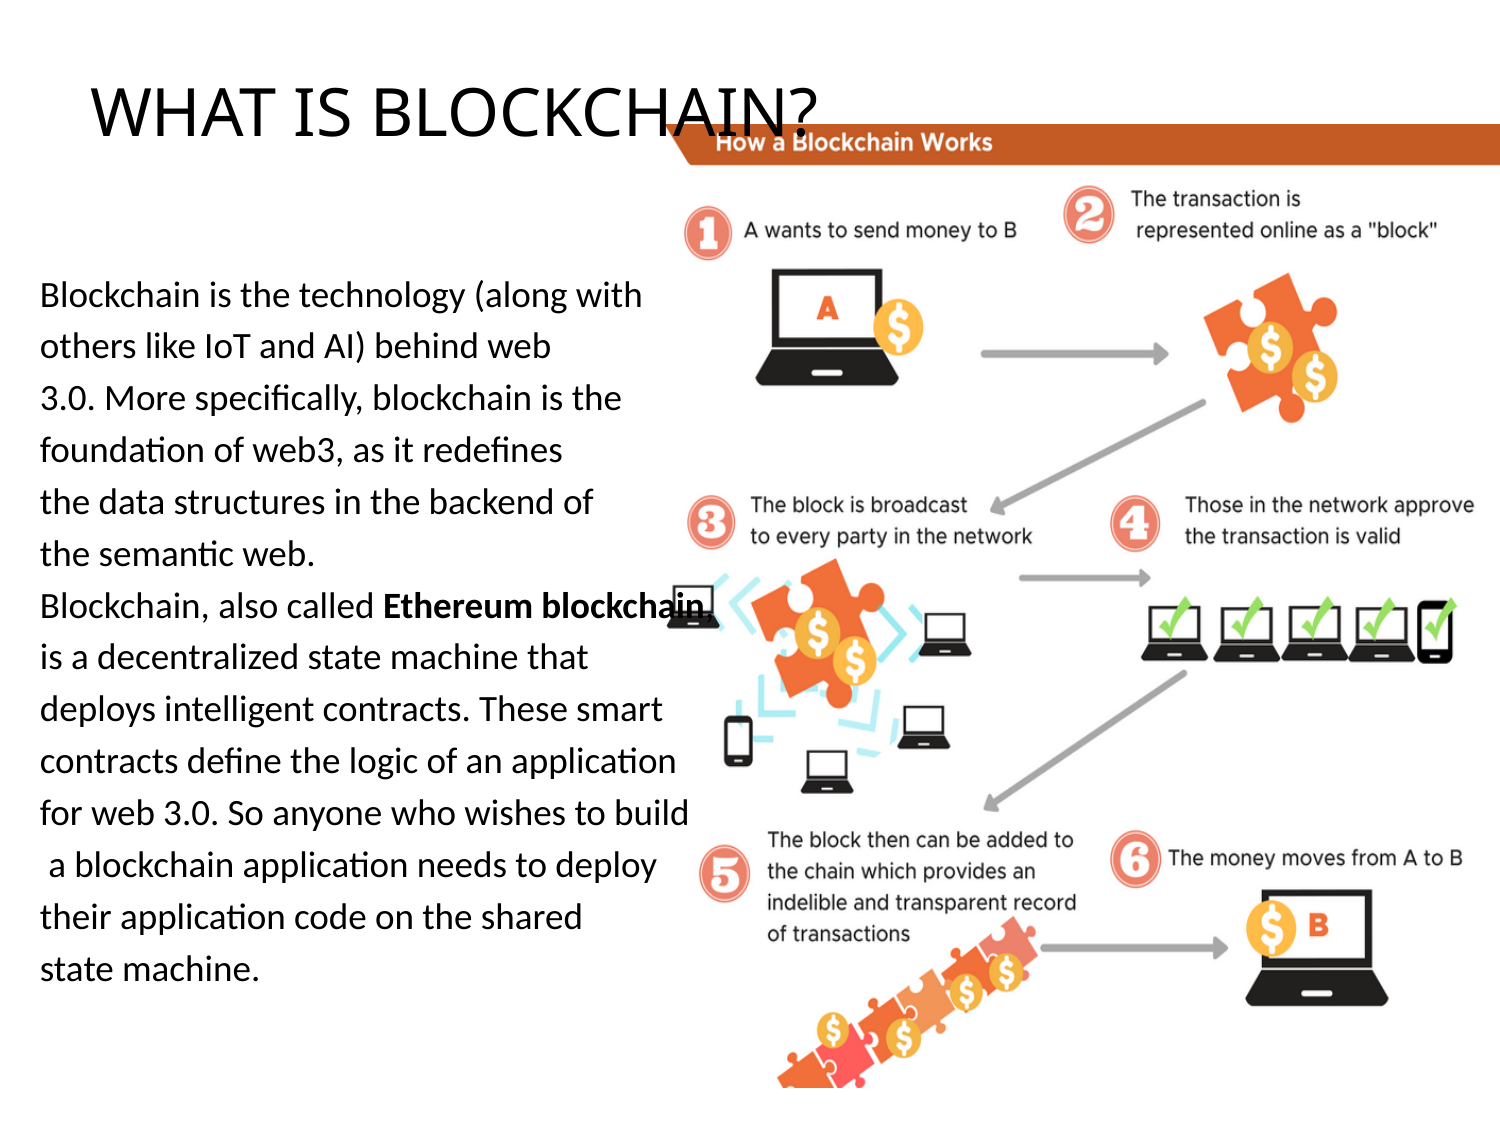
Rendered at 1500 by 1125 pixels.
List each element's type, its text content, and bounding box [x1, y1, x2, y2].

title WHAT IS BLOCKCHAIN? [75, 45, 1438, 175]
list Blockchain is the technology (along with others like IoT and AI) behind web 3.0. More specifically, blockchain is the foundation of web3, as it redefines the data structures in the backend of the semantic web. Blockchain, also called Ethereum blockchain, is a decentralized state machine that deploys intelligent contracts. These smart contracts define the logic of an application for web 3.0. So anyone who wishes to build a blockchain application needs to deploy their application code on the shared state machine. [24, 262, 644, 1005]
picture [649, 124, 1500, 1088]
